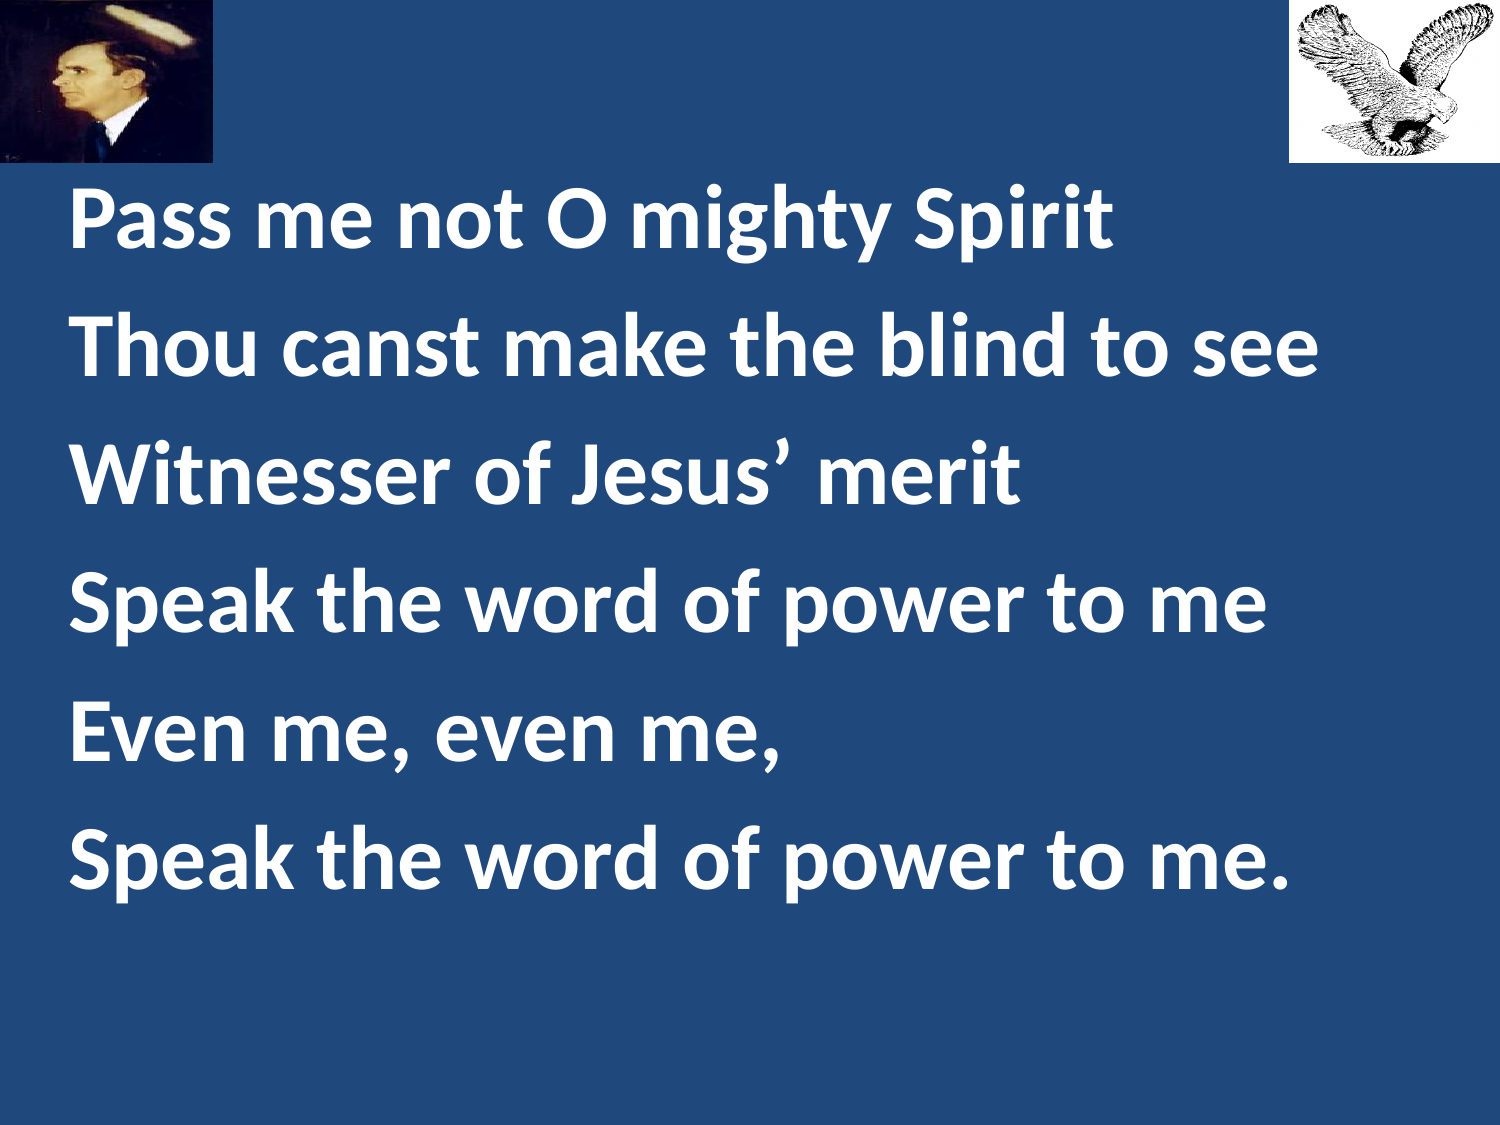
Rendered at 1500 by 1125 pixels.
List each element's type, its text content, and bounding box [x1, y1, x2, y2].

list Pass me not O mighty Spirit Thou canst make the blind to see Witnesser of Jesus’ merit Speak the word of power to me Even me, even me, Speak the word of power to me. [53, 149, 1404, 1083]
picture [1288, 0, 1500, 163]
picture [0, 0, 213, 163]
